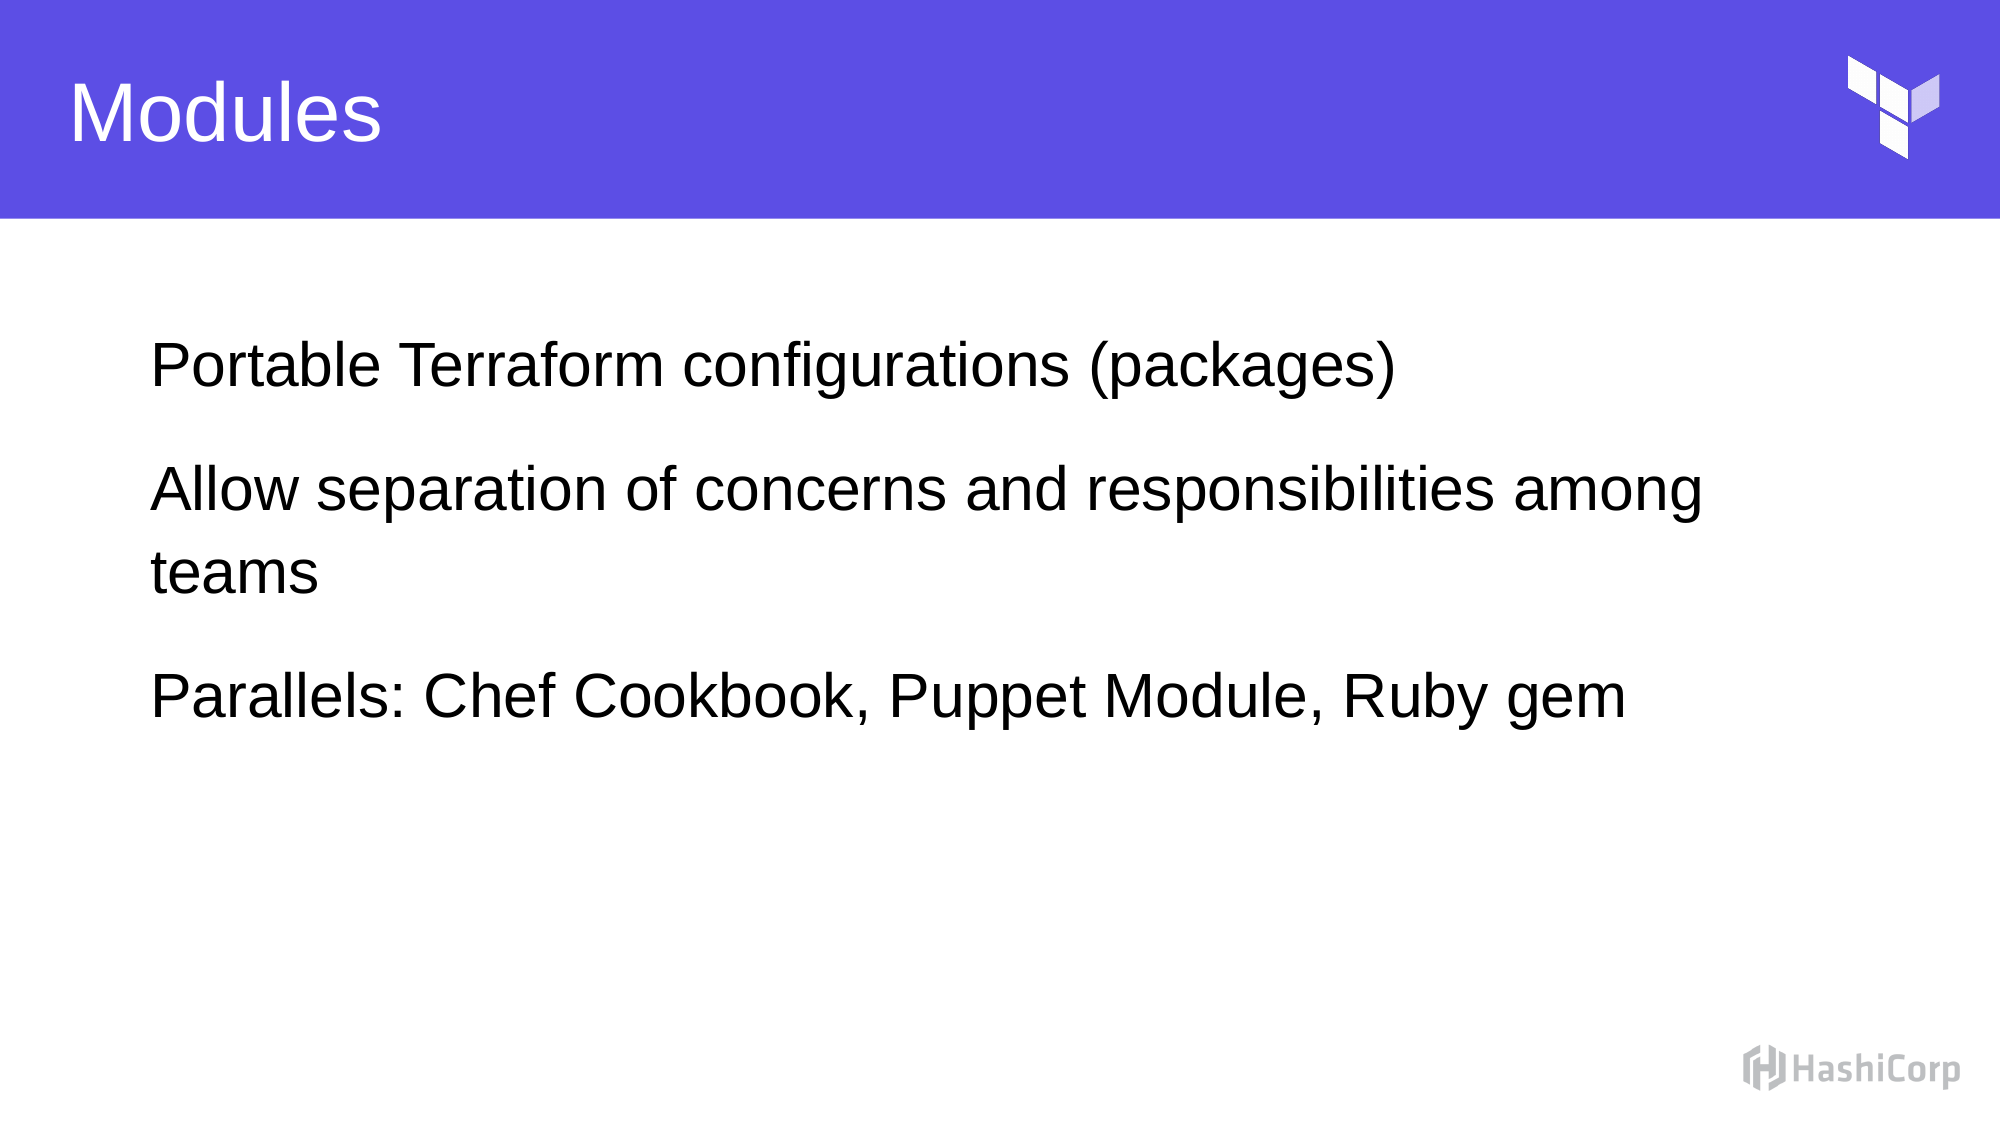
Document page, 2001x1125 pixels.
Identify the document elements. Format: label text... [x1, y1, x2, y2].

picture [1848, 55, 1940, 161]
title Modules [63, 29, 1796, 187]
list Portable Terraform configurations (packages) Allow separation of concerns and responsibilities among teams Parallels: Chef Cookbook, Puppet Module, Ruby gem [145, 311, 1855, 938]
